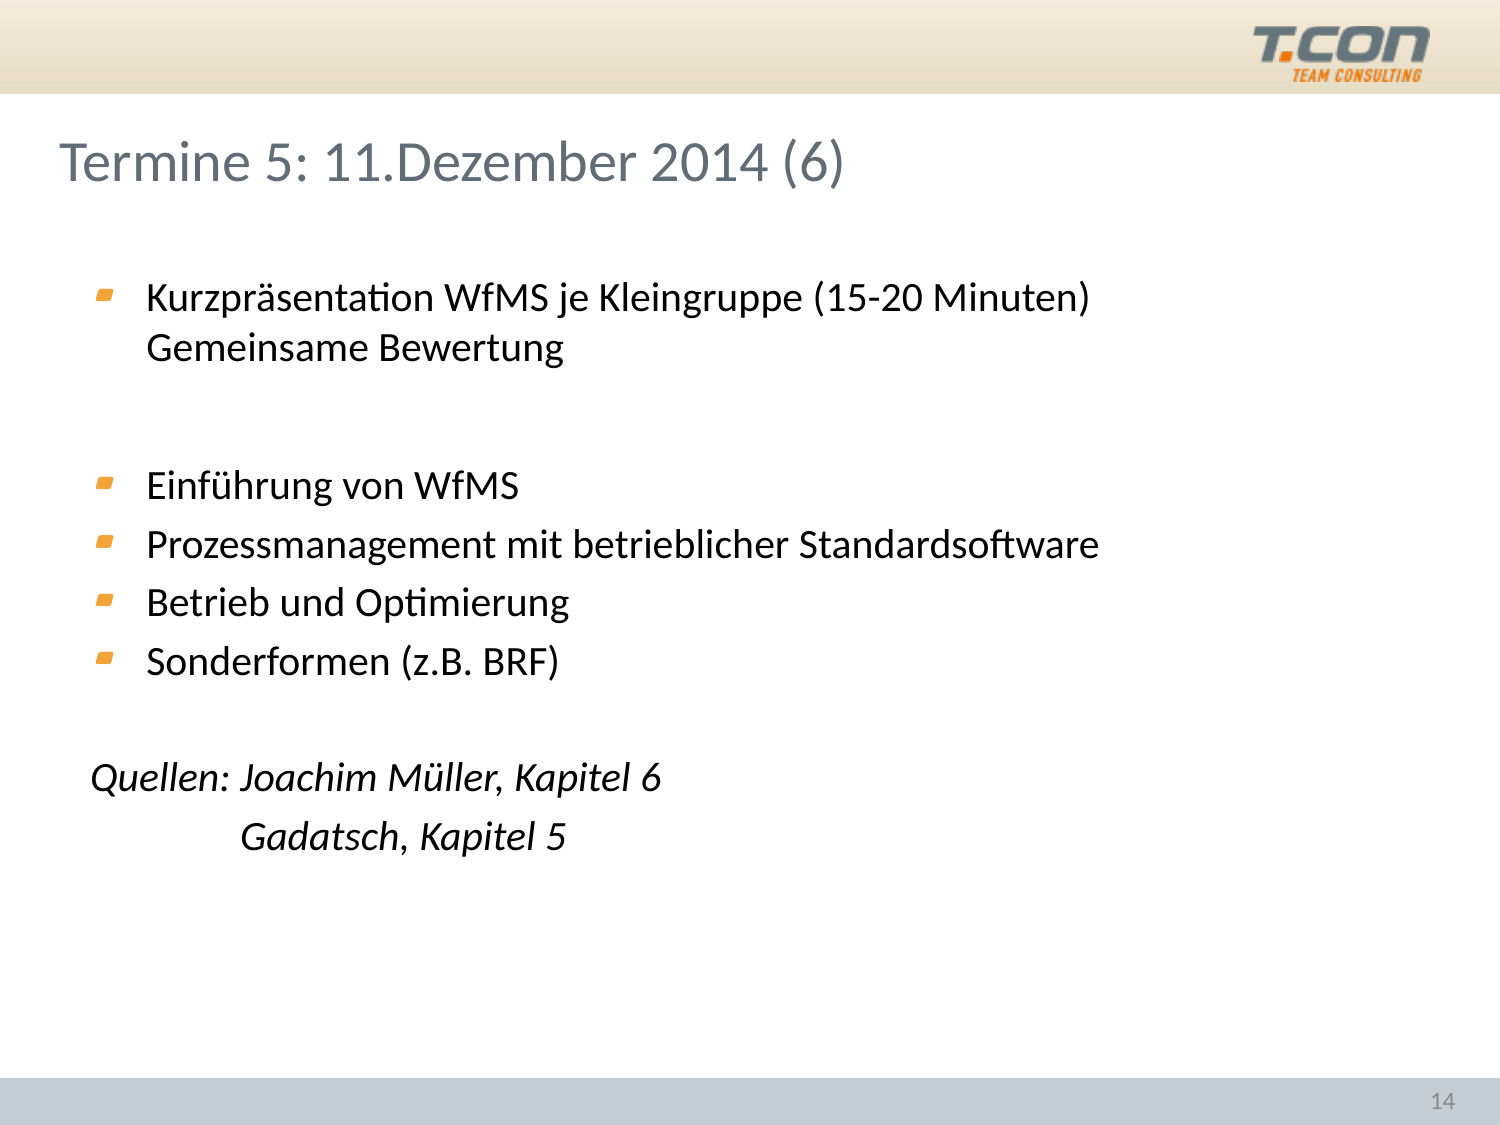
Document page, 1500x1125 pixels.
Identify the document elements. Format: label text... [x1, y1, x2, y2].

picture [90, 468, 120, 498]
picture [90, 643, 120, 673]
picture [90, 526, 120, 557]
list Kurzpräsentation WfMS je Kleingruppe (15-20 Minuten) Gemeinsame Bewertung Einführung von WfMS Prozessmanagement mit betrieblicher Standardsoftware Betrieb und Optimierung Sonderformen (z.B. BRF) Quellen: Joachim Müller, Kapitel 6 Gadatsch, Kapitel 5 [75, 262, 1430, 1032]
title Termine 5: 11.Dezember 2014 (6) [44, 93, 1500, 223]
picture [90, 585, 120, 615]
slide_number 14 [1120, 1069, 1471, 1125]
picture [90, 280, 120, 310]
picture [1253, 26, 1430, 82]
